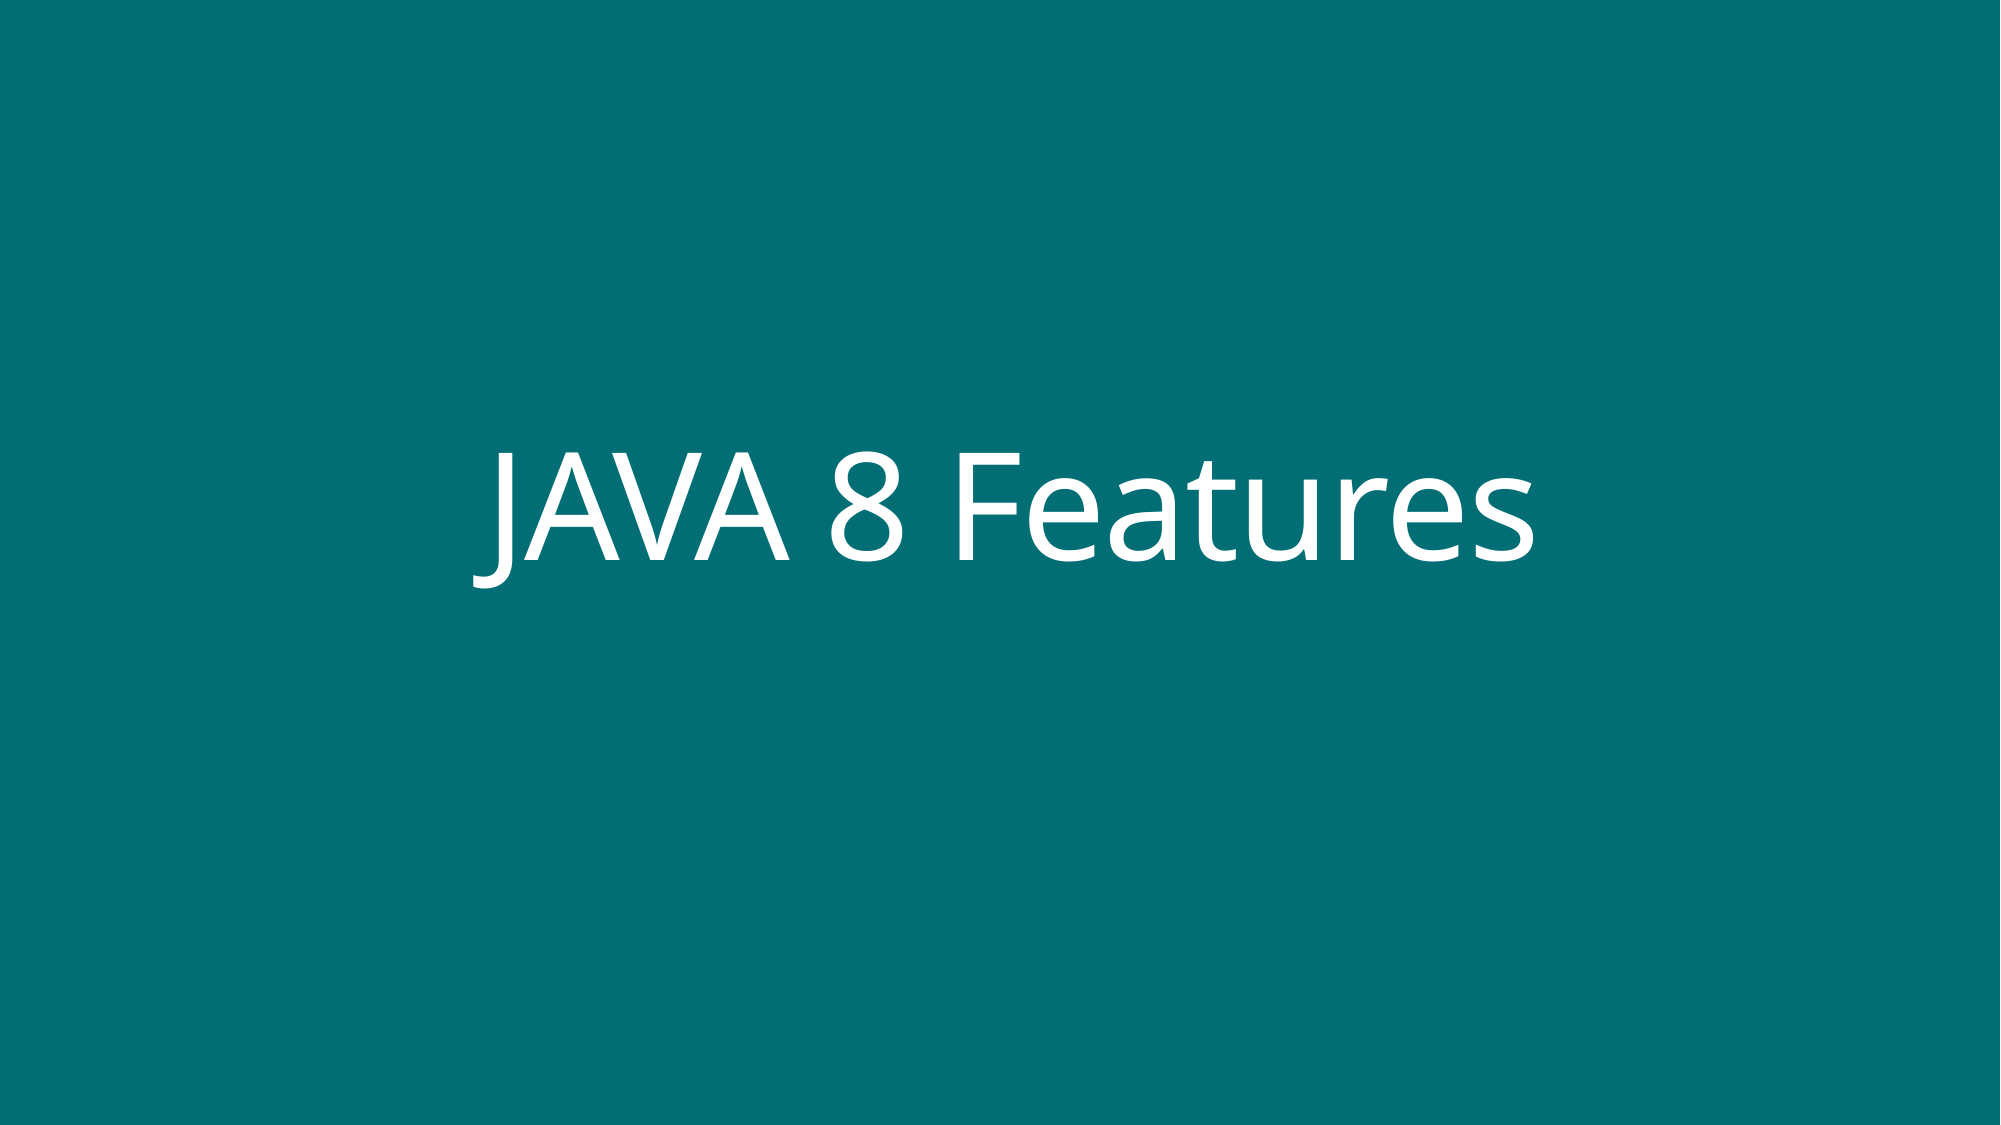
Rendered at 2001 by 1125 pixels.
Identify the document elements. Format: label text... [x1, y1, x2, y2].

title JAVA 8 Features [470, 430, 1650, 1016]
